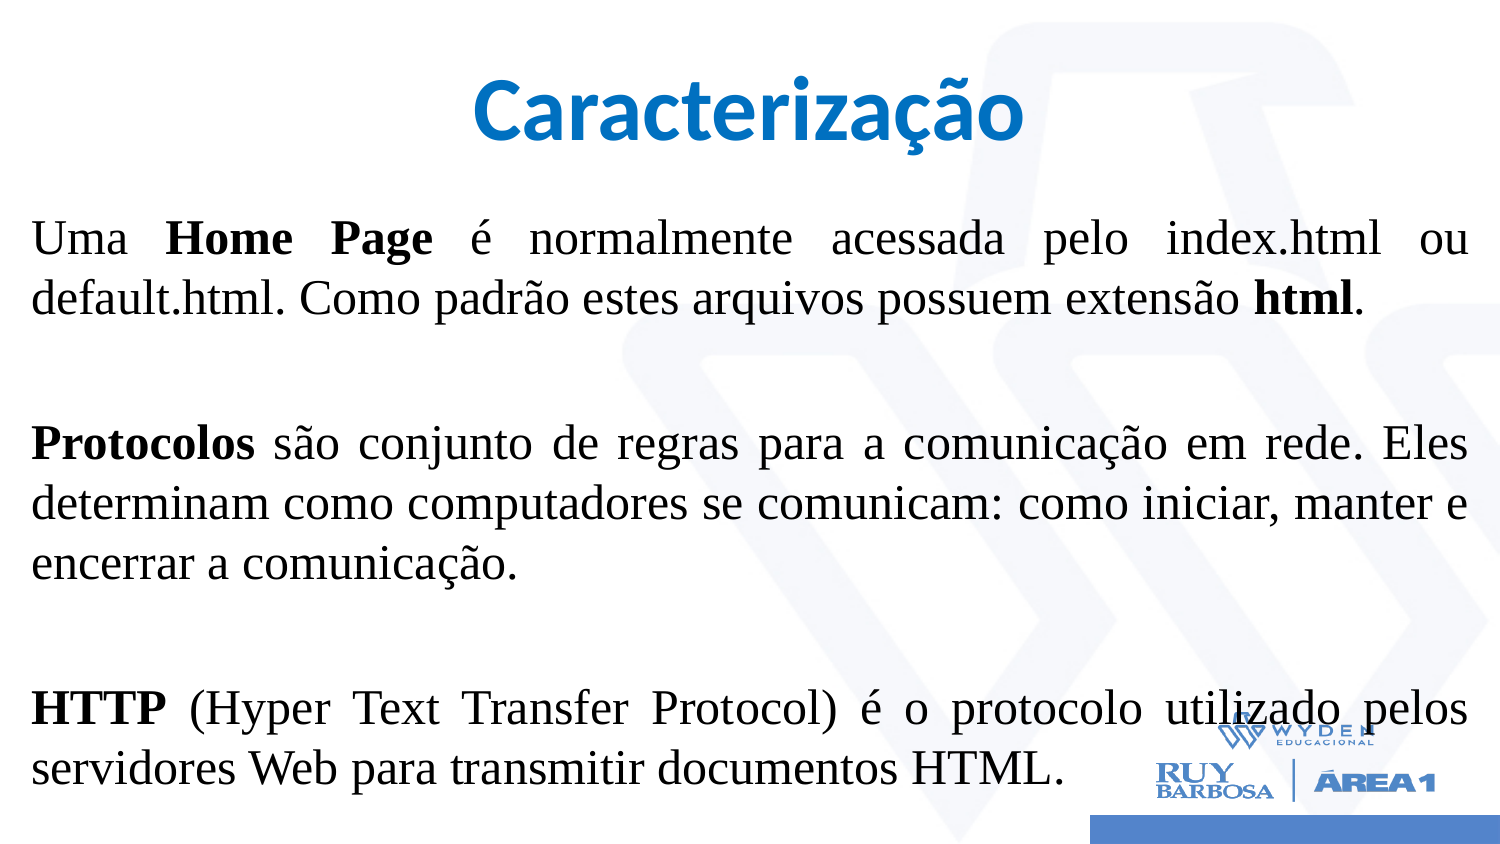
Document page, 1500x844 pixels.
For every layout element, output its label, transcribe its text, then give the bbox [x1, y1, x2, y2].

picture [0, 0, 1500, 844]
title Caracterização [74, 33, 1426, 175]
list Uma Home Page é normalmente acessada pelo index.html ou default.html. Como padrão estes arquivos possuem extensão html. Protocolos são conjunto de regras para a comunicação em rede. Eles determinam como computadores se comunicam: como iniciar, manter e encerrar a comunicação. HTTP (Hyper Text Transfer Protocol) é o protocolo utilizado pelos servidores Web para transmitir documentos HTML. [22, 196, 1479, 811]
